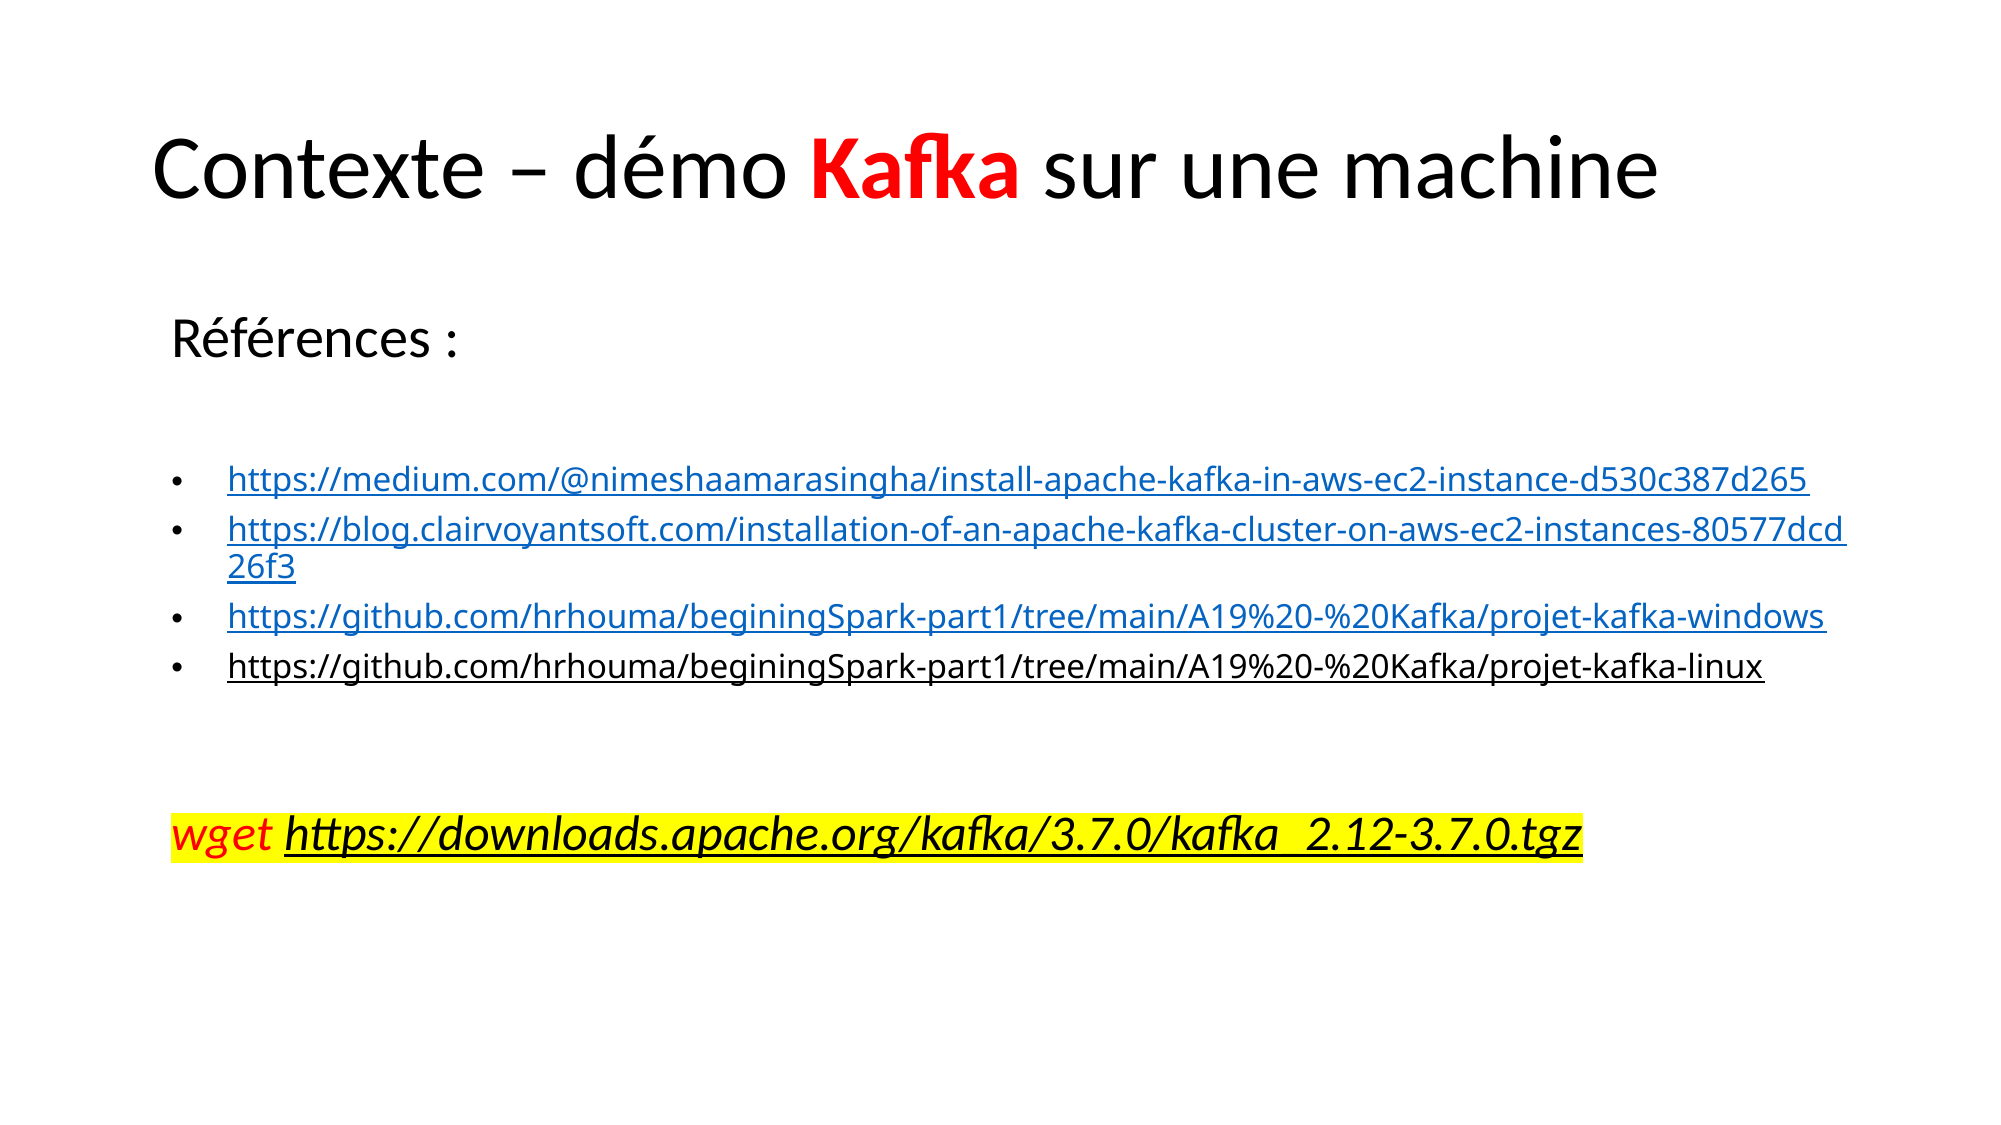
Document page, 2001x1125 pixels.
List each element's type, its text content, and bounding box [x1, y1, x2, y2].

list Références : https://medium.com/@nimeshaamarasingha/install-apache-kafka-in-aws-ec2-instance-d530c387d265 https://blog.clairvoyantsoft.com/installation-of-an-apache-kafka-cluster-on-aws-ec2-instances-80577dcd26f3 https://github.com/hrhouma/beginingSpark-part1/tree/main/A19%20-%20Kafka/projet-kafka-windows https://github.com/hrhouma/beginingSpark-part1/tree/main/A19%20-%20Kafka/projet-kafka-linux wget https://downloads.apache.org/kafka/3.7.0/kafka_2.12-3.7.0.tgz [137, 299, 1863, 1014]
title Contexte – démo Kafka sur une machine [137, 59, 1863, 278]
